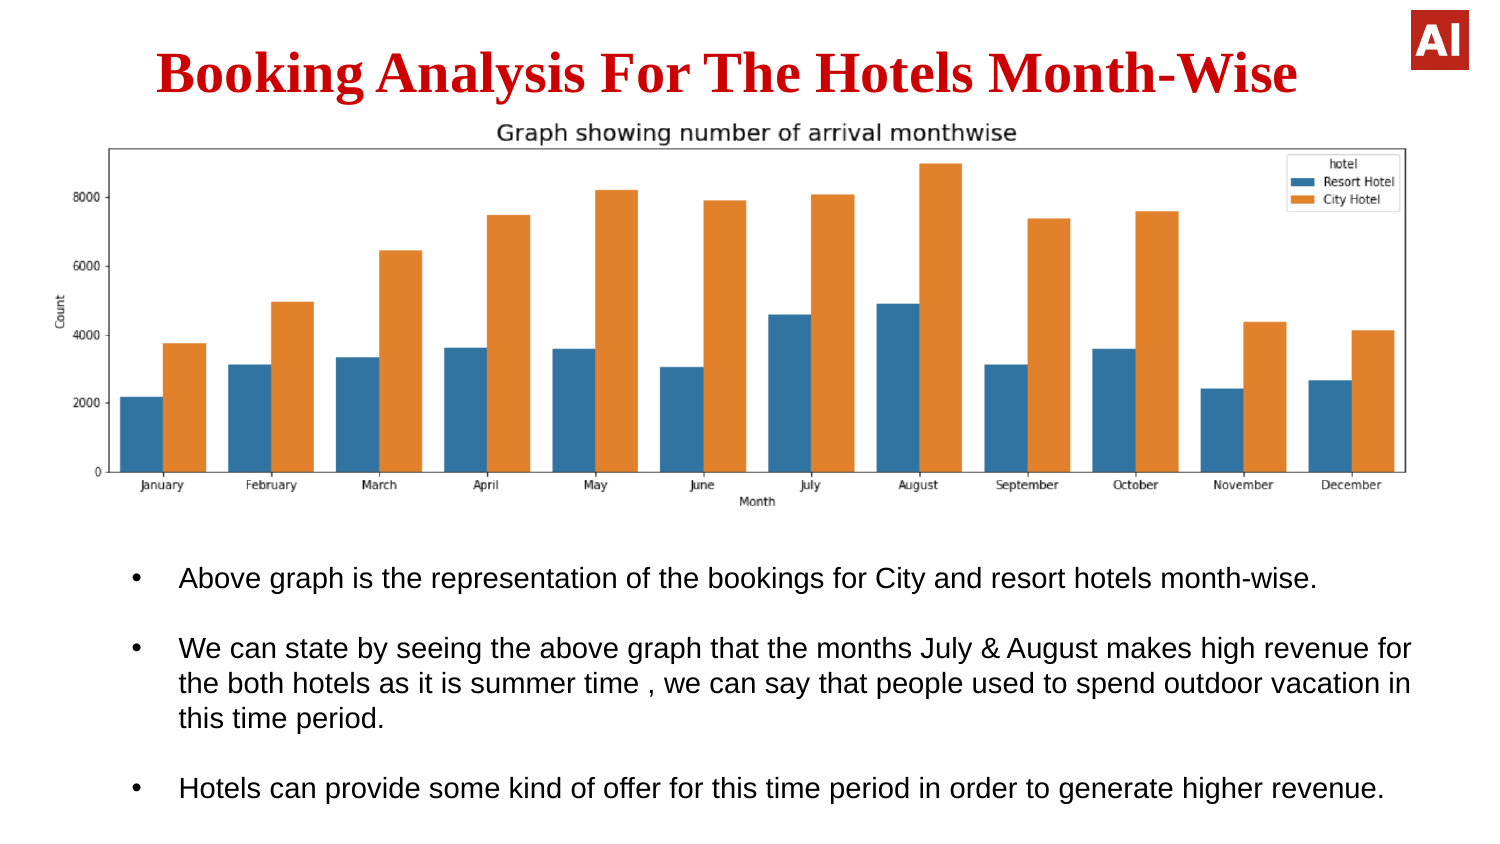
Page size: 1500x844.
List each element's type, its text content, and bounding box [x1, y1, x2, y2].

picture [40, 119, 1415, 523]
picture [1427, 10, 1469, 70]
title Booking Analysis For The Hotels Month-Wise [29, 0, 1427, 139]
text_box Above graph is the representation of the bookings for City and resort hotels month-wise. We can state by seeing the above graph that the months July & August makes high revenue for the both hotels as it is summer time , we can say that people used to spend outdoor vacation in this time period. Hotels can provide some kind of offer for this time period in order to generate higher revenue. [116, 552, 1448, 812]
